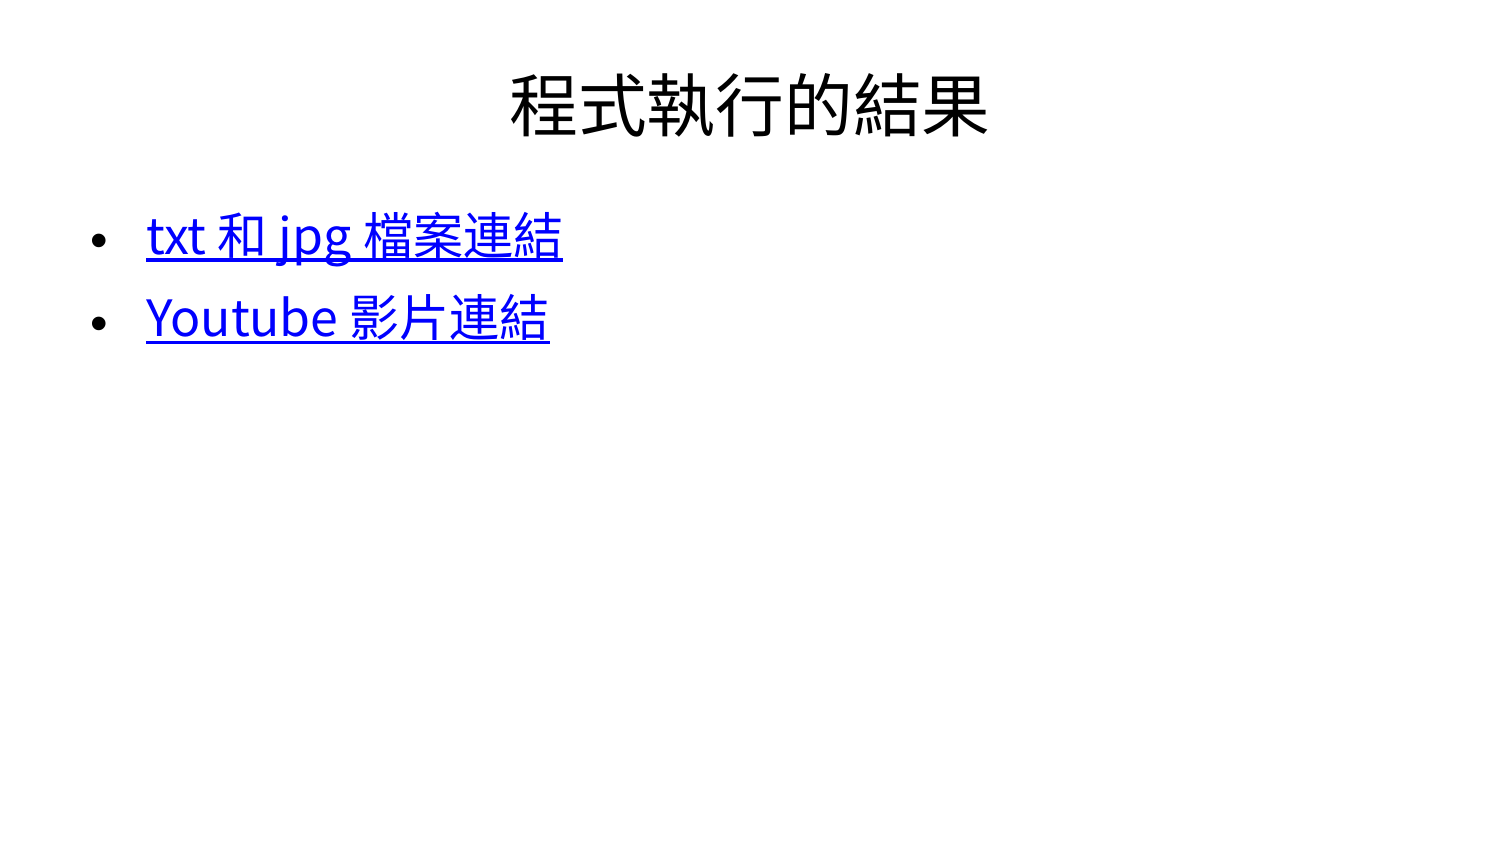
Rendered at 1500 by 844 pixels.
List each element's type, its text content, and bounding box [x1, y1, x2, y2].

title 程式執行的結果 [75, 33, 1425, 175]
list txt 和 jpg 檔案連結 Youtube 影片連結 [75, 196, 1425, 754]
